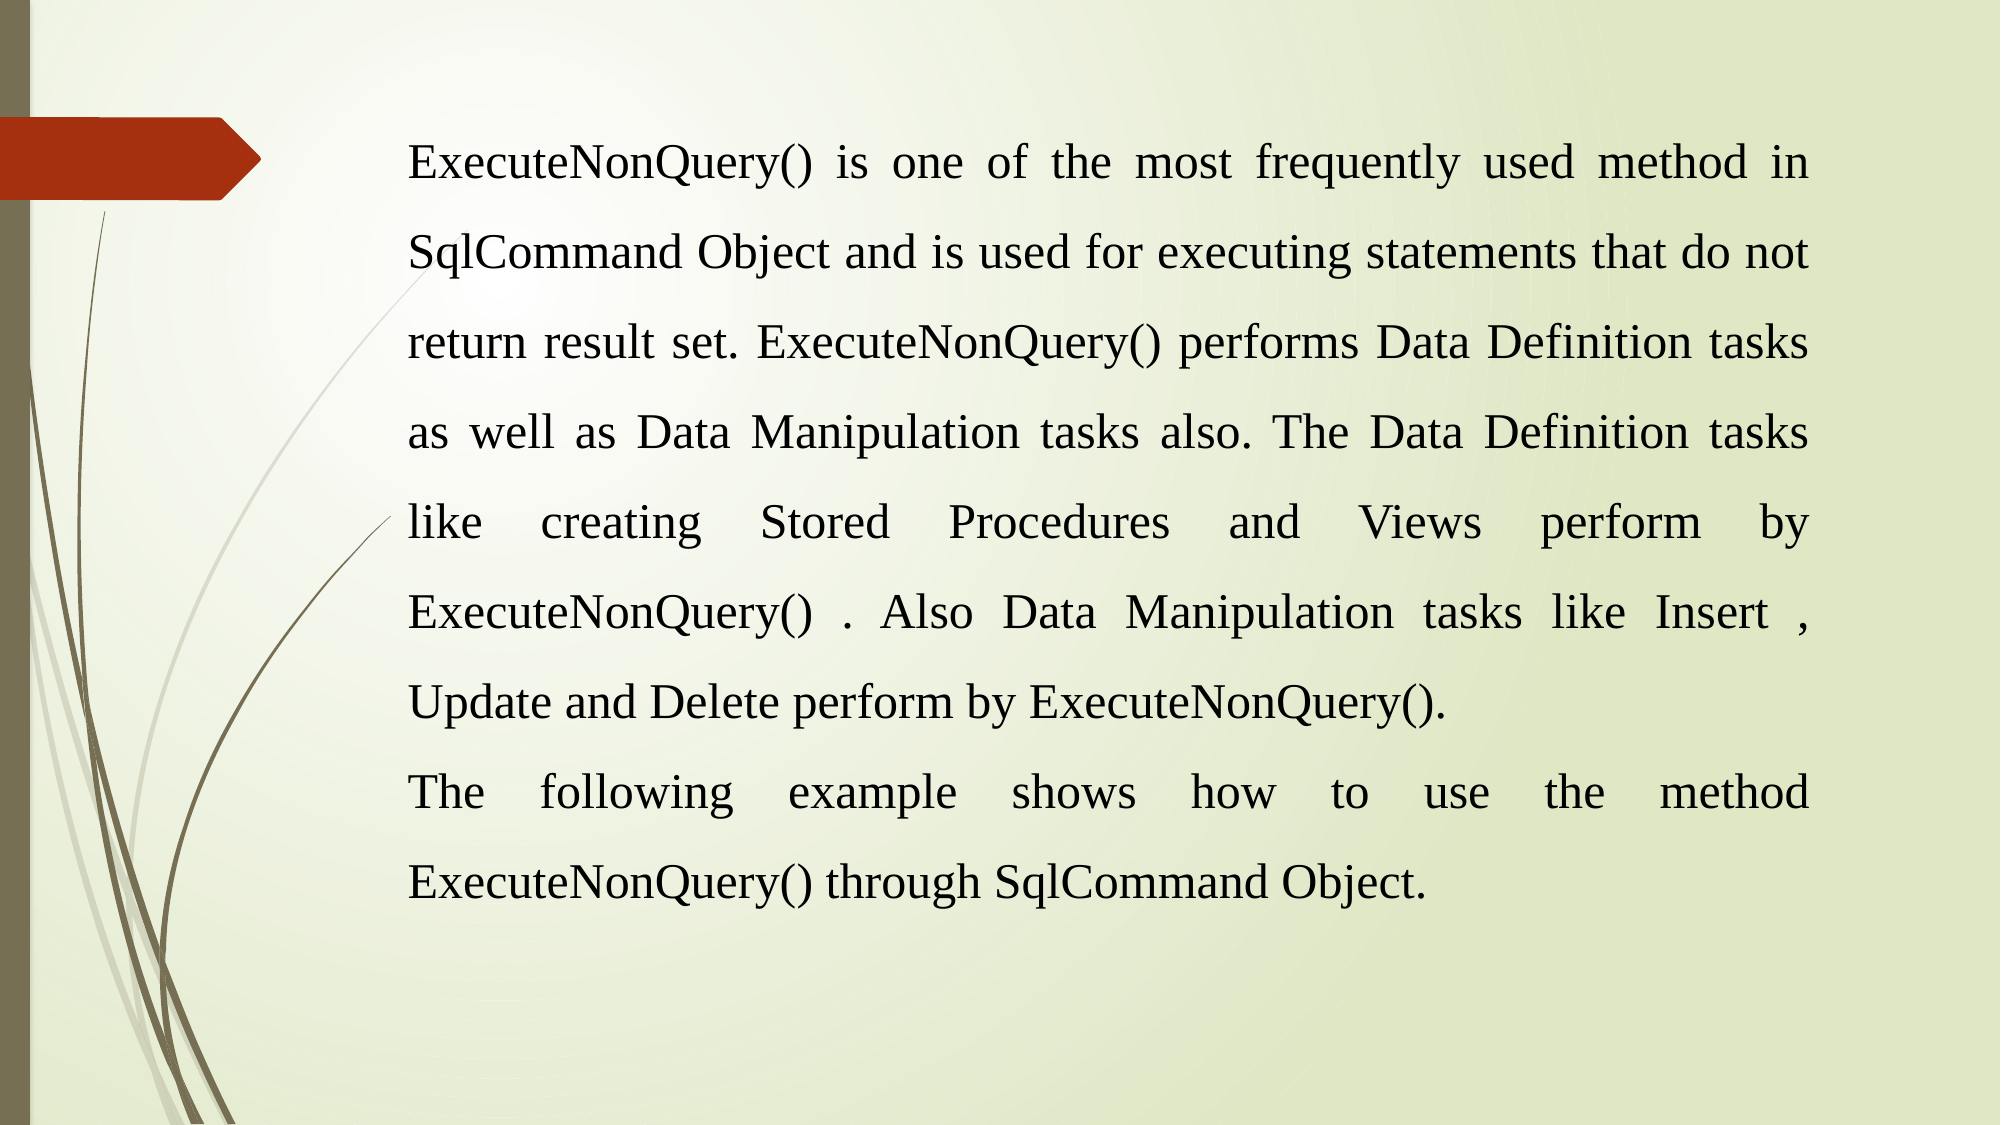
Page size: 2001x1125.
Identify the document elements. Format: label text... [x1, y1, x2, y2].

text_box ExecuteNonQuery() is one of the most frequently used method in SqlCommand Object and is used for executing statements that do not return result set. ExecuteNonQuery() performs Data Definition tasks as well as Data Manipulation tasks also. The Data Definition tasks like creating Stored Procedures and Views perform by ExecuteNonQuery() . Also Data Manipulation tasks like Insert , Update and Delete perform by ExecuteNonQuery(). The following example shows how to use the method ExecuteNonQuery() through SqlCommand Object. [392, 90, 1826, 916]
